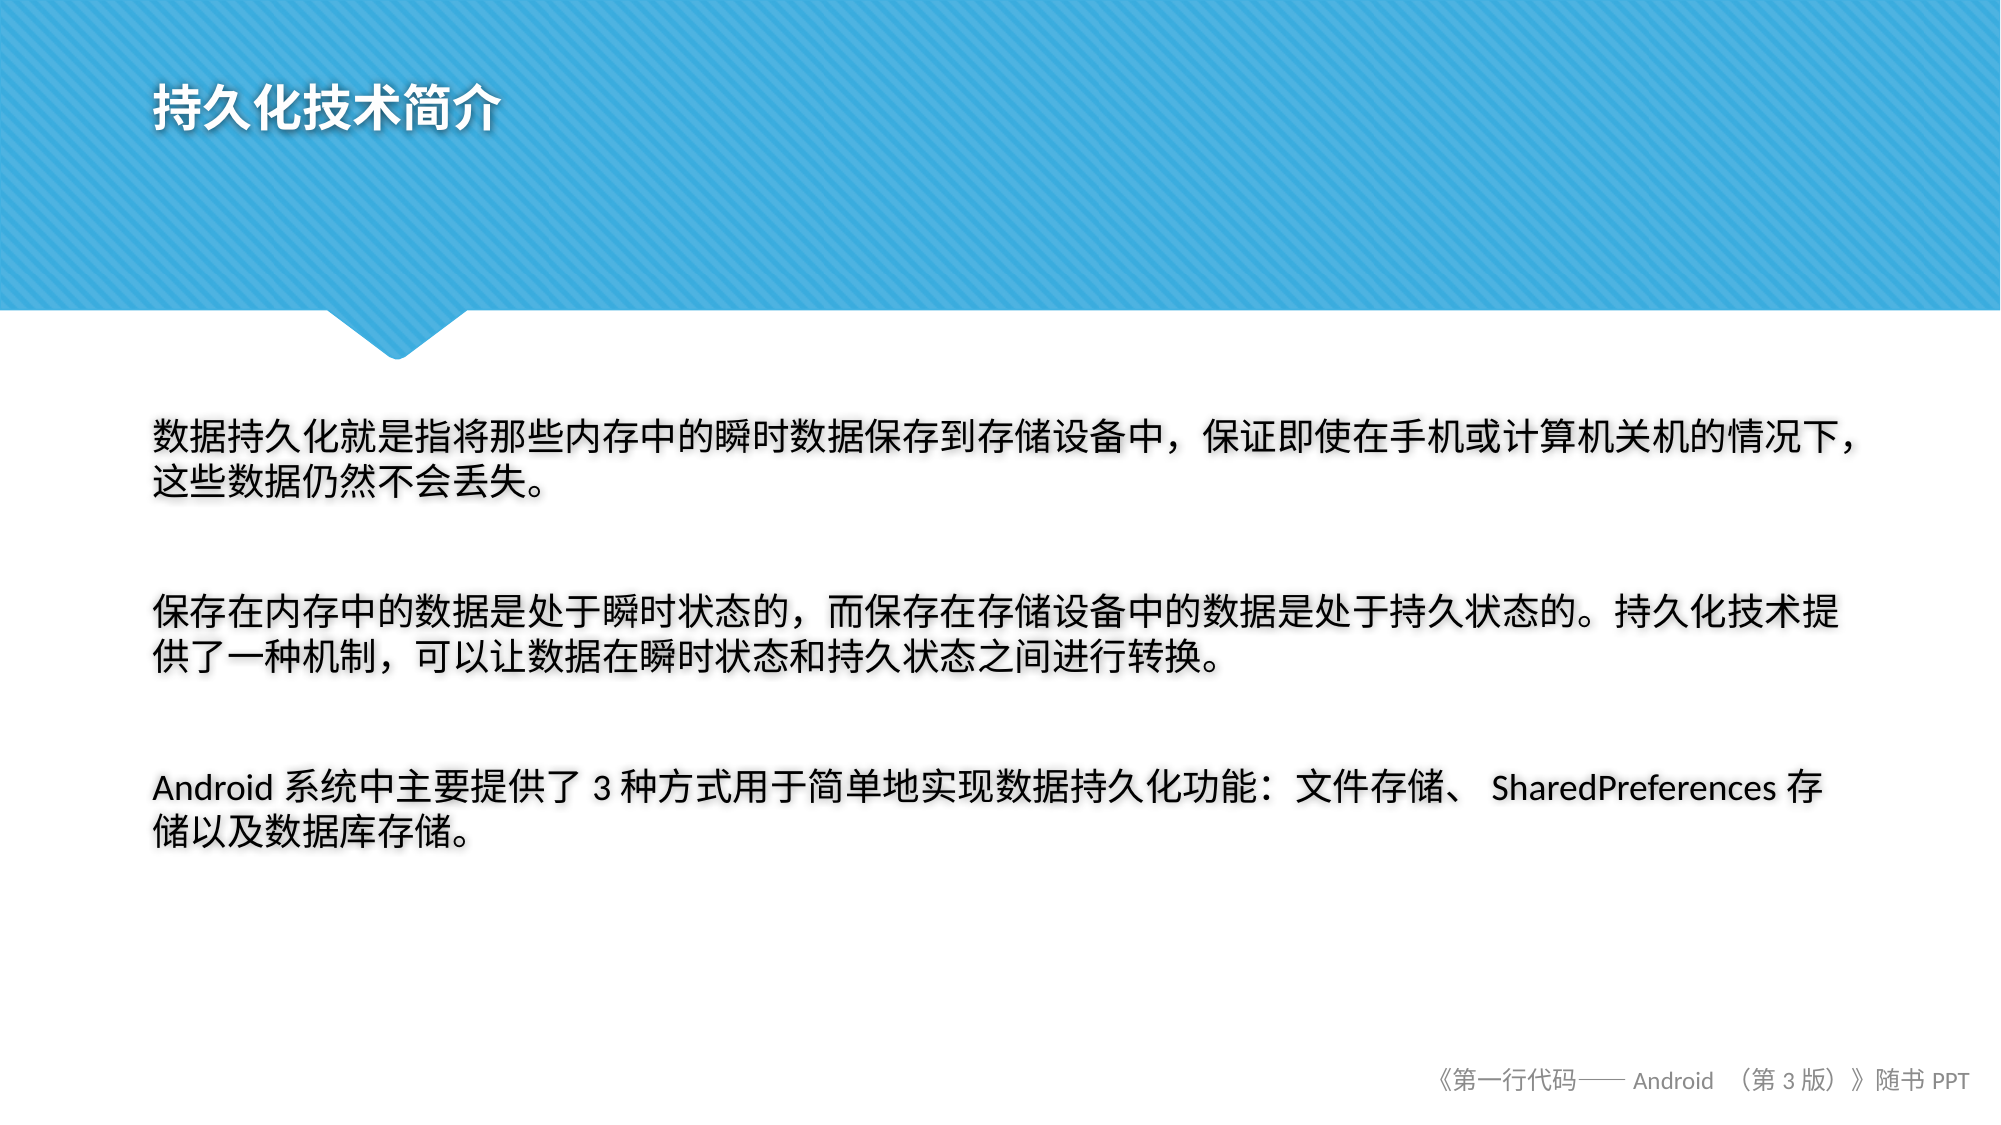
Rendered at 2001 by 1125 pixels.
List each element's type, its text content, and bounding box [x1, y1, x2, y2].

title 持久化技术简介 [137, 59, 1863, 144]
list 数据持久化就是指将那些内存中的瞬时数据保存到存储设备中，保证即使在手机或计算机关机的情况下，这些数据仍然不会丢失。 保存在内存中的数据是处于瞬时状态的，而保存在存储设备中的数据是处于持久状态的。持久化技术提供了一种机制，可以让数据在瞬时状态和持久状态之间进行转换。 Android系统中主要提供了3种方式用于简单地实现数据持久化功能：文件存储、SharedPreferences存储以及数据库存储。 [137, 357, 1863, 910]
